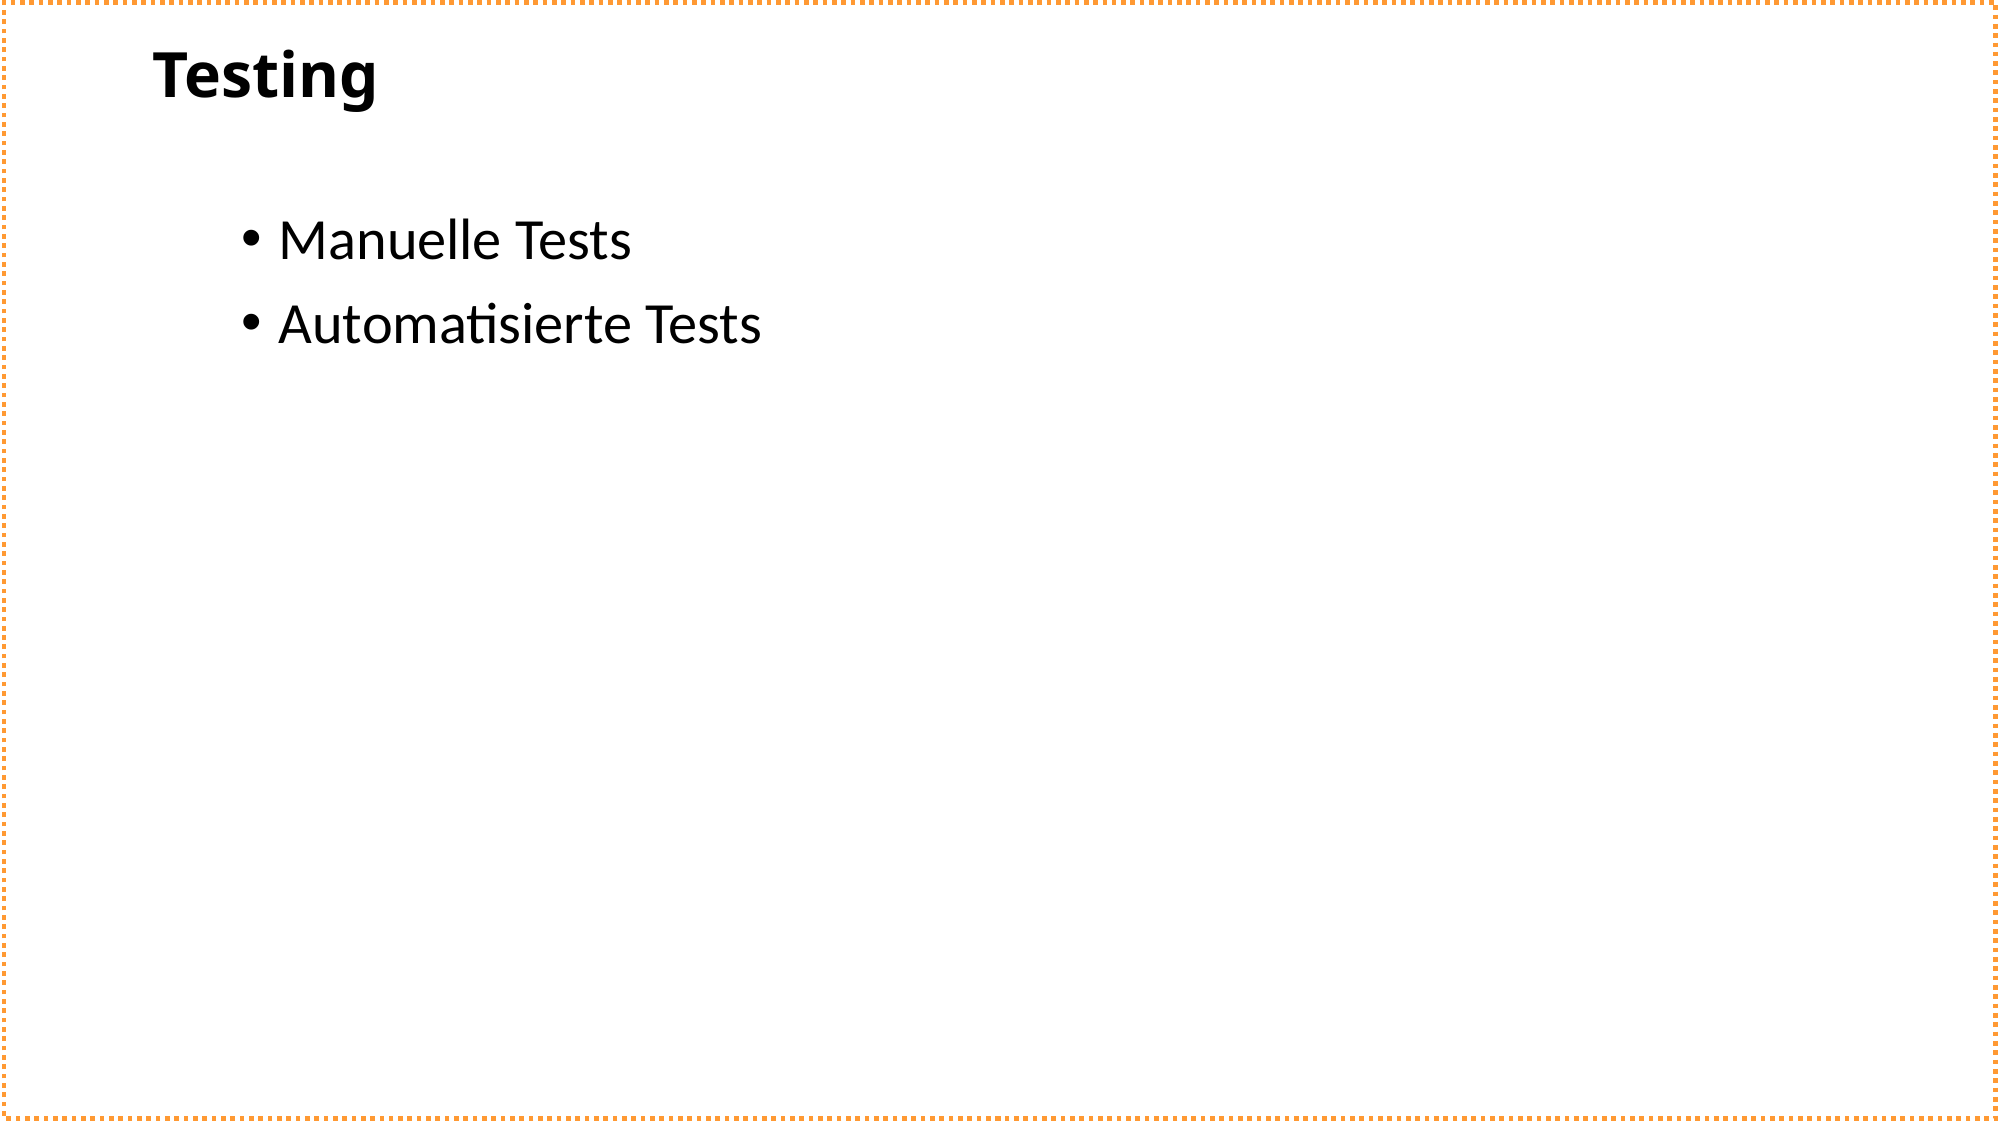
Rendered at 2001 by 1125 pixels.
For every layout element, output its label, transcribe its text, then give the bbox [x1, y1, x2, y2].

list Manuelle Tests Automatisierte Tests [226, 201, 1952, 916]
text_box Testing [137, 27, 1863, 179]
